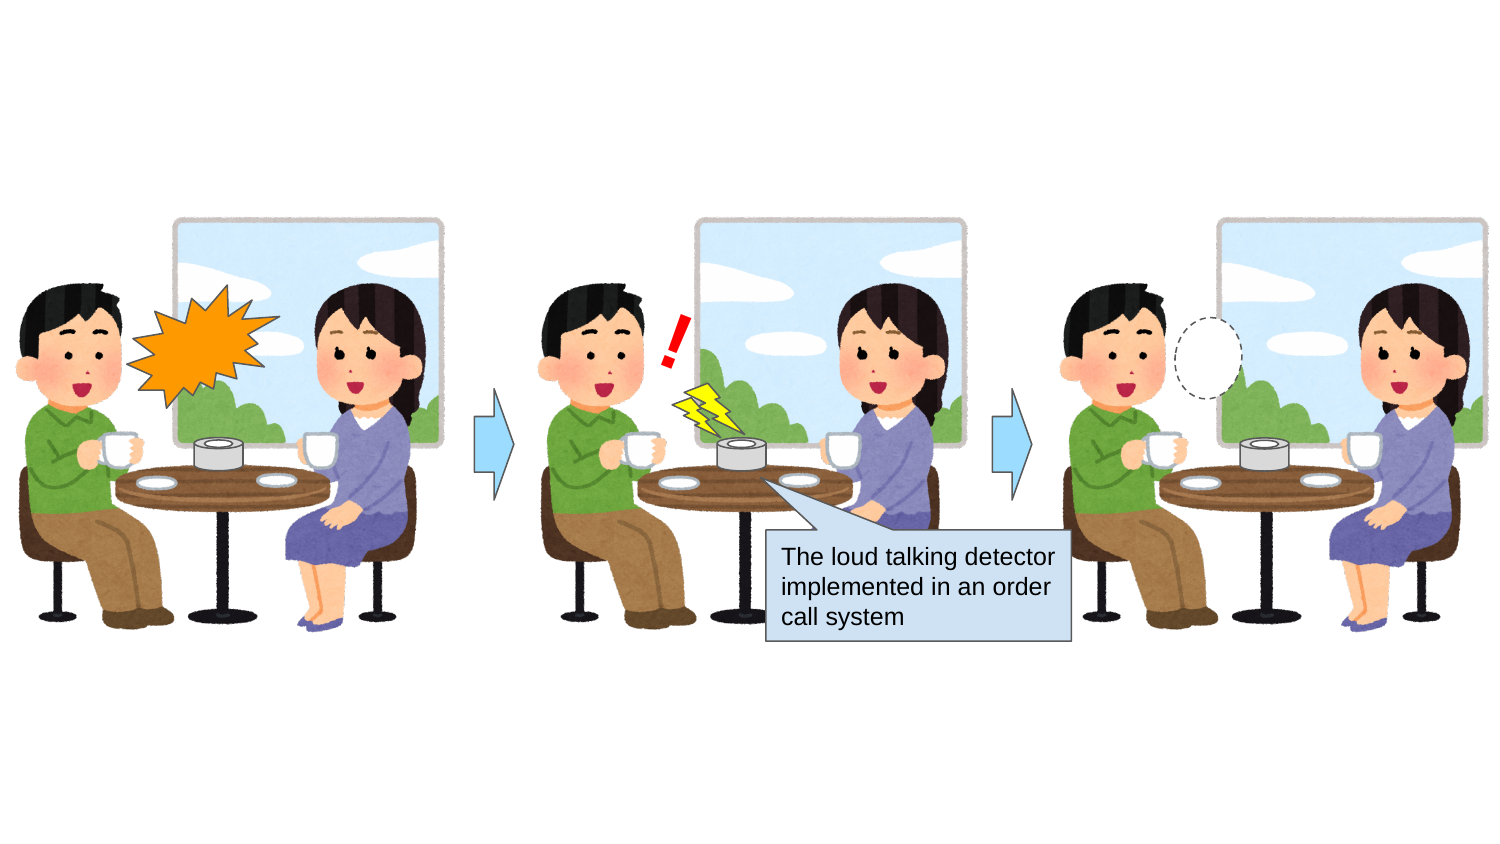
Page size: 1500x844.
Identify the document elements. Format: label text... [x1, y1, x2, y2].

text_box The loud talking detector implemented in an order call system [993, 529, 1039, 642]
picture [1044, 196, 1500, 663]
picture [522, 196, 989, 662]
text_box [1239, 437, 1290, 472]
text_box [474, 388, 514, 501]
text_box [193, 437, 244, 471]
text_box [993, 388, 1032, 501]
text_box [716, 437, 767, 472]
picture [0, 195, 466, 662]
